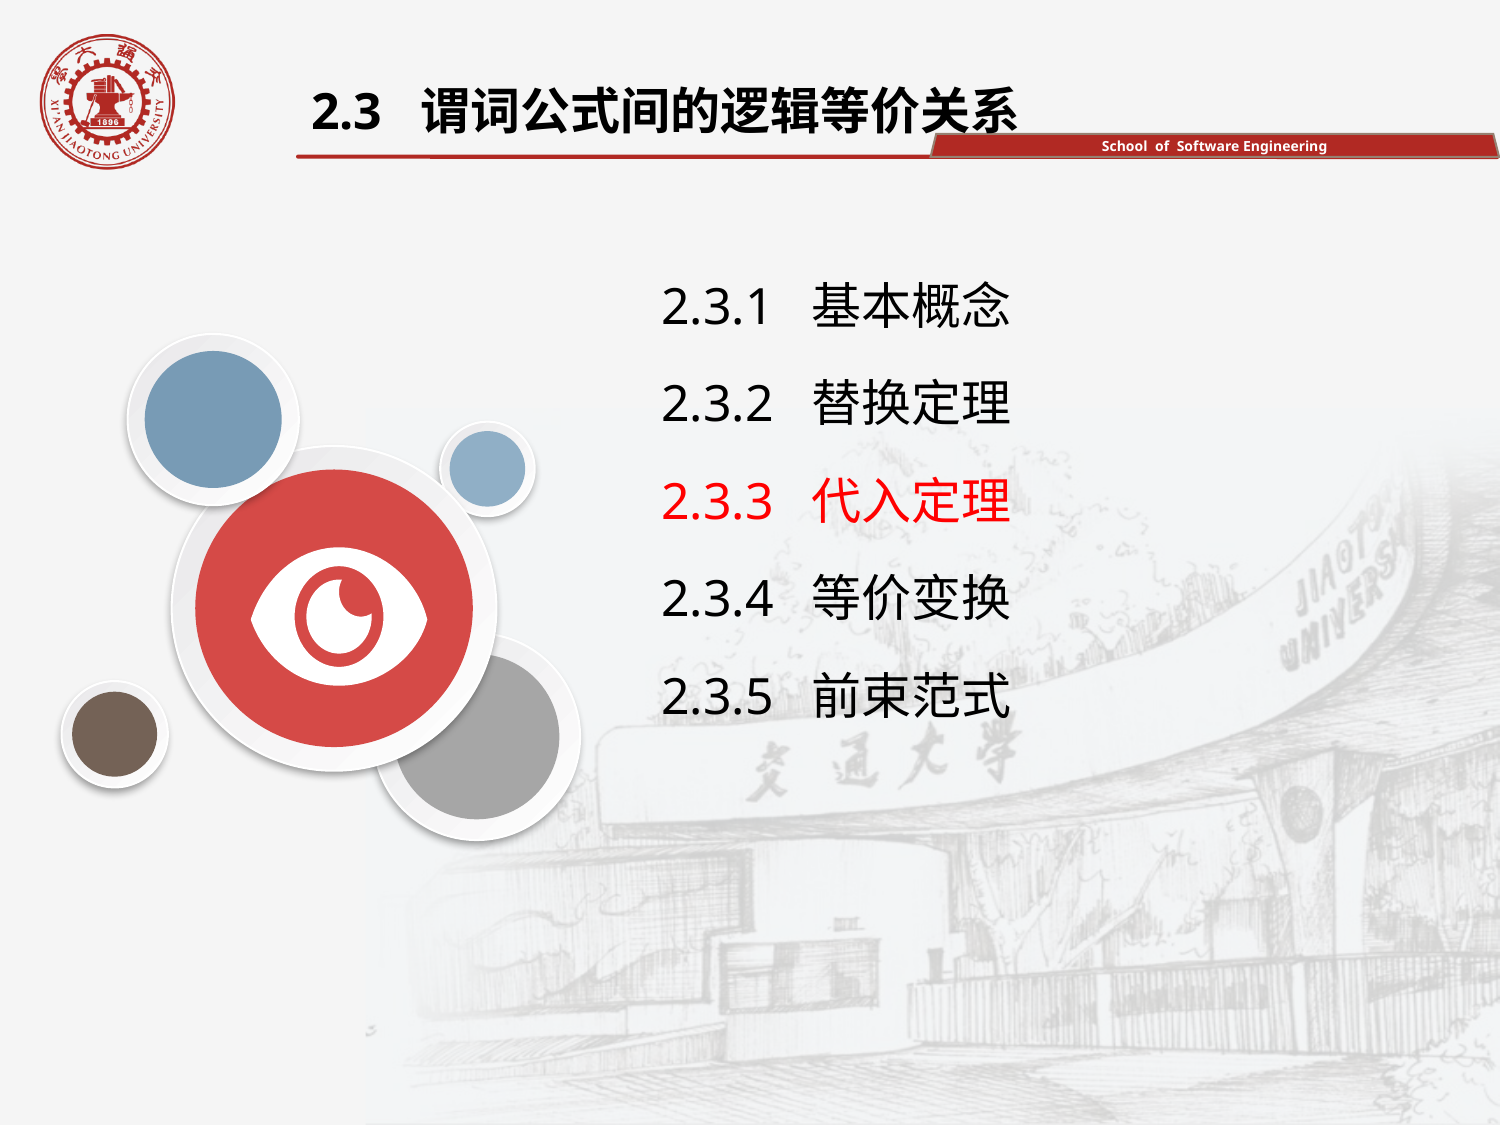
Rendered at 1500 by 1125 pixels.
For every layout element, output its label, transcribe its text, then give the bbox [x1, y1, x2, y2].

list 2.3.1 基本概念 2.3.2 替换定理 2.3.3 代入定理 2.3.4 等价变换 2.3.5 前束范式 [646, 266, 1408, 919]
picture [39, 34, 185, 175]
list 2.3 谓词公式间的逻辑等价关系 [296, 72, 1164, 157]
